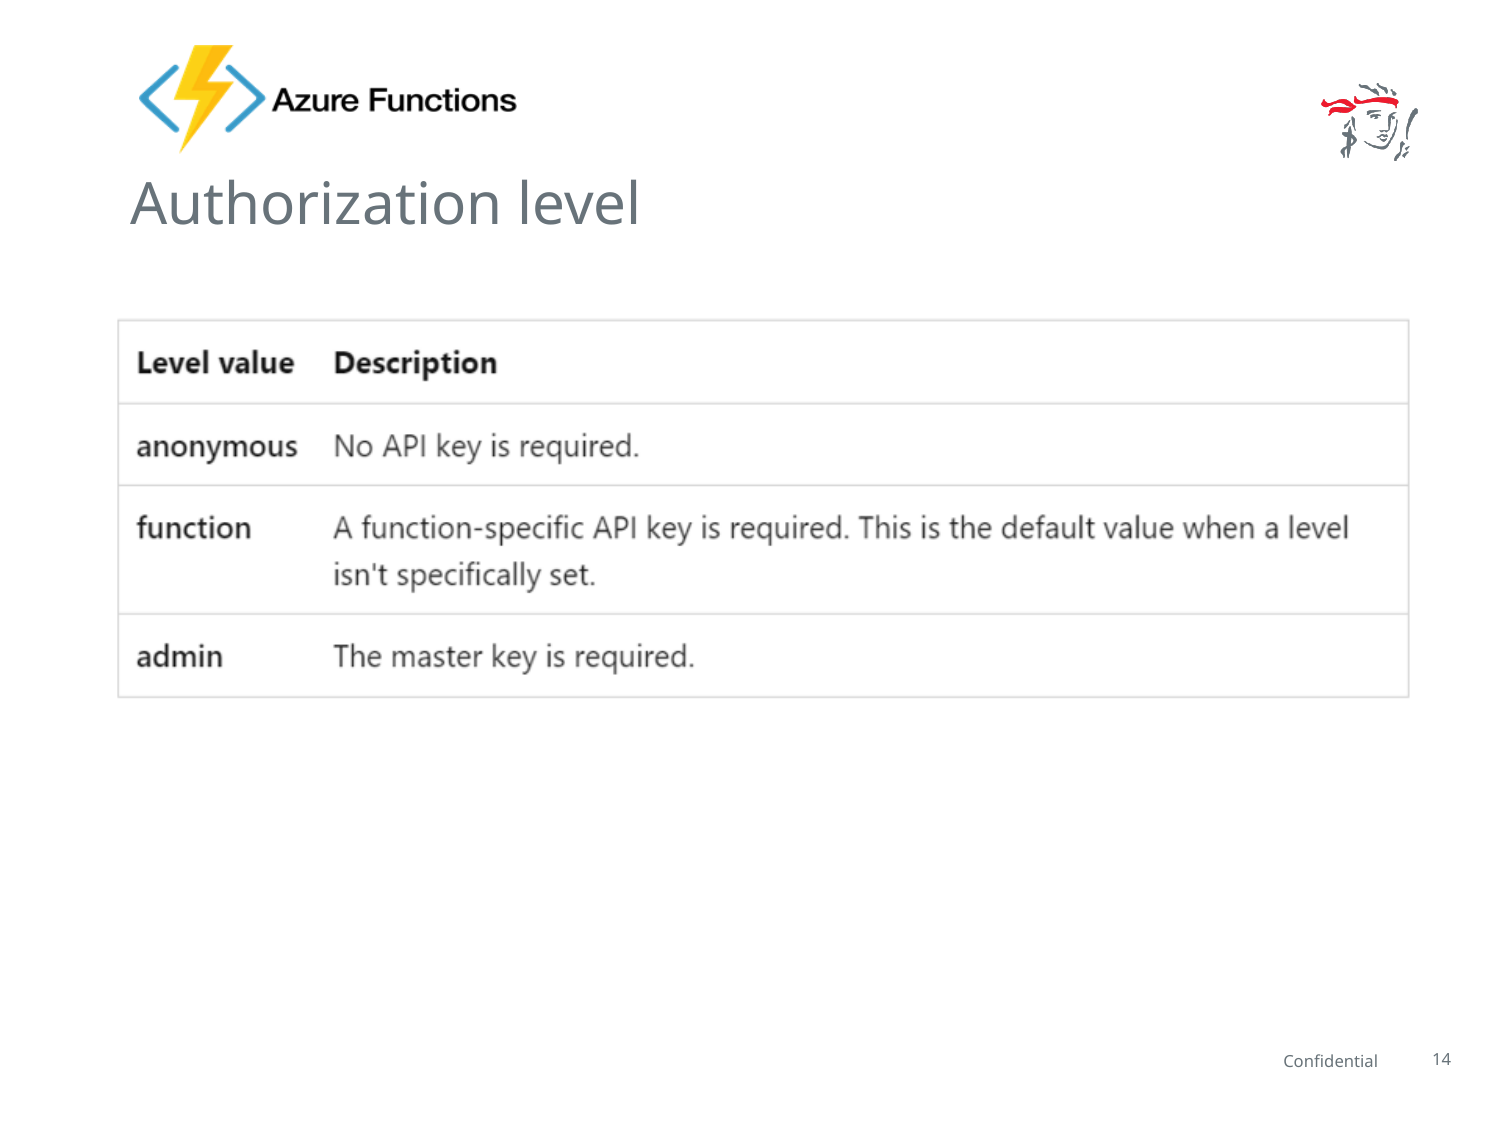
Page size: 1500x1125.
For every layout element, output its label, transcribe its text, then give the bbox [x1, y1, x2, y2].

picture [139, 44, 517, 154]
title Authorization level [130, 177, 1268, 256]
picture [102, 306, 1427, 714]
